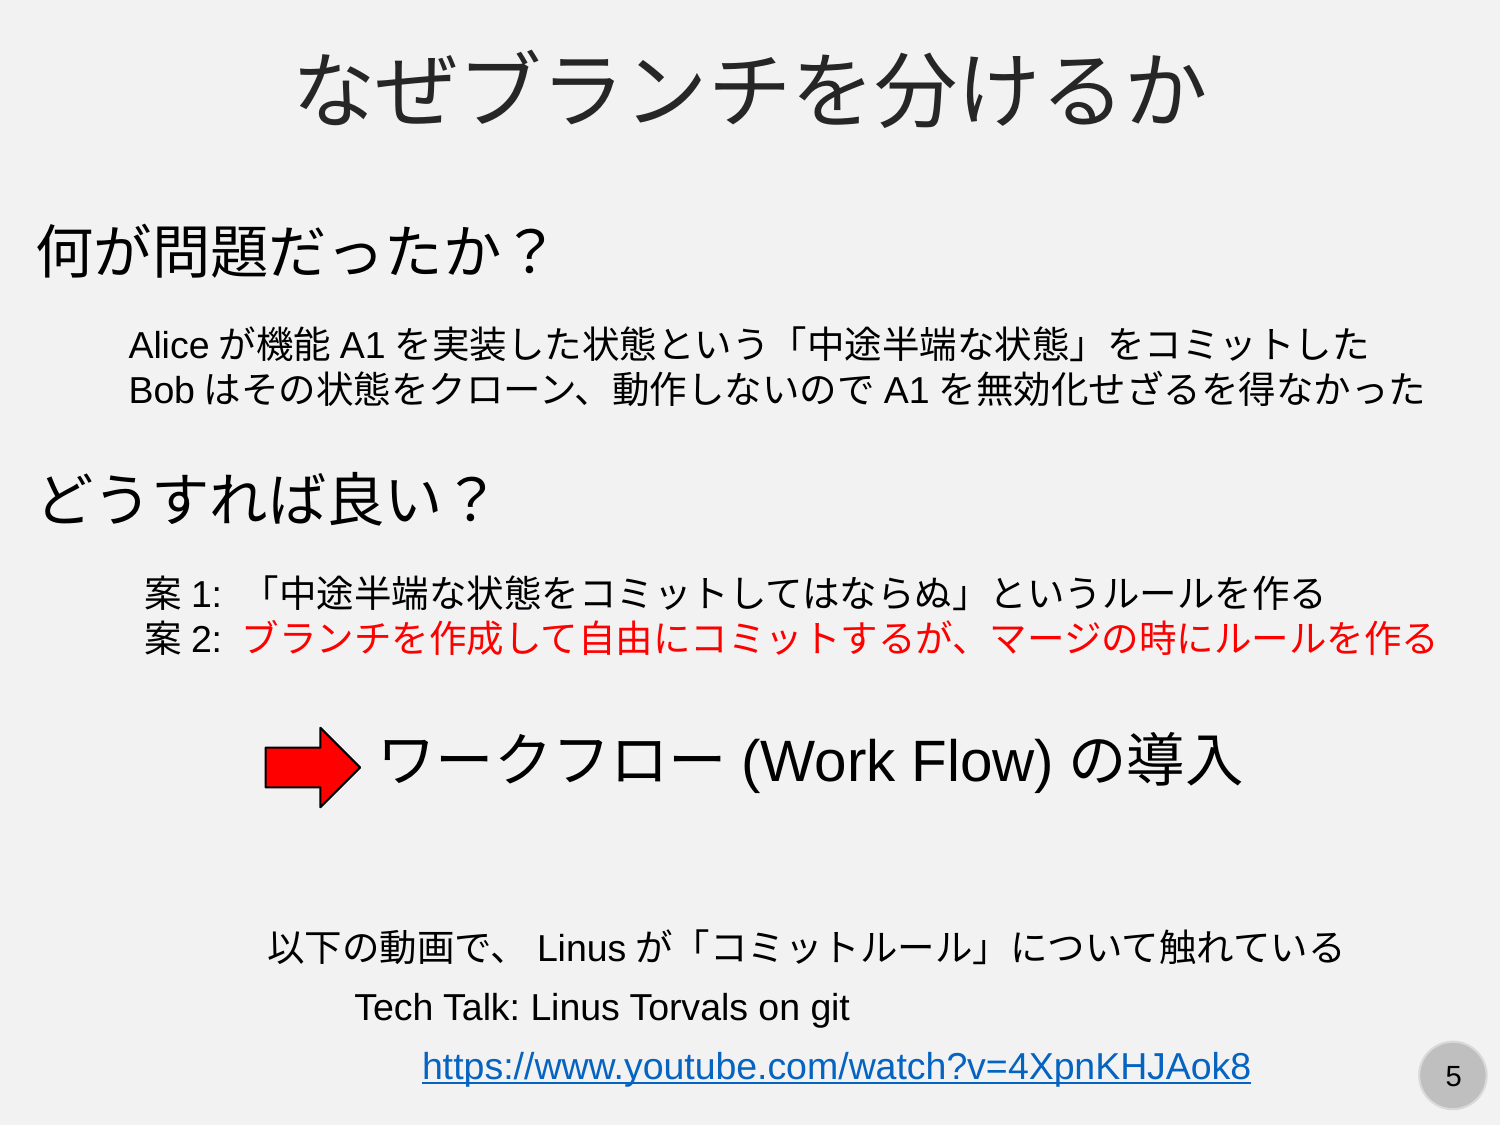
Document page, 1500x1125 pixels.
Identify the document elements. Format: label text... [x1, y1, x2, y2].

text_box 何が問題だったか？ [20, 208, 575, 293]
list なぜブランチを分けるか [0, 31, 1500, 155]
text_box どうすれば良い？ [20, 456, 517, 541]
text_box 以下の動画で、Linusが「コミットルール」について触れている [252, 916, 1361, 977]
text_box 案1: 「中途半端な状態をコミットしてはならぬ」というルールを作る 案2: ブランチを作成して自由にコミットするが、マージの時にルールを作る [129, 562, 1455, 668]
text_box ワークフロー(Work Flow)の導入 [362, 716, 1259, 801]
text_box Tech Talk: Linus Torvals on git [339, 977, 866, 1036]
text_box Aliceが機能A1を実装した状態という「中途半端な状態」をコミットした Bobはその状態をクローン、動作しないのでA1を無効化せざるを得なかった [113, 313, 1441, 419]
text_box [264, 726, 361, 809]
text_box https://www.youtube.com/watch?v=4XpnKHJAok8 [407, 1034, 1353, 1095]
